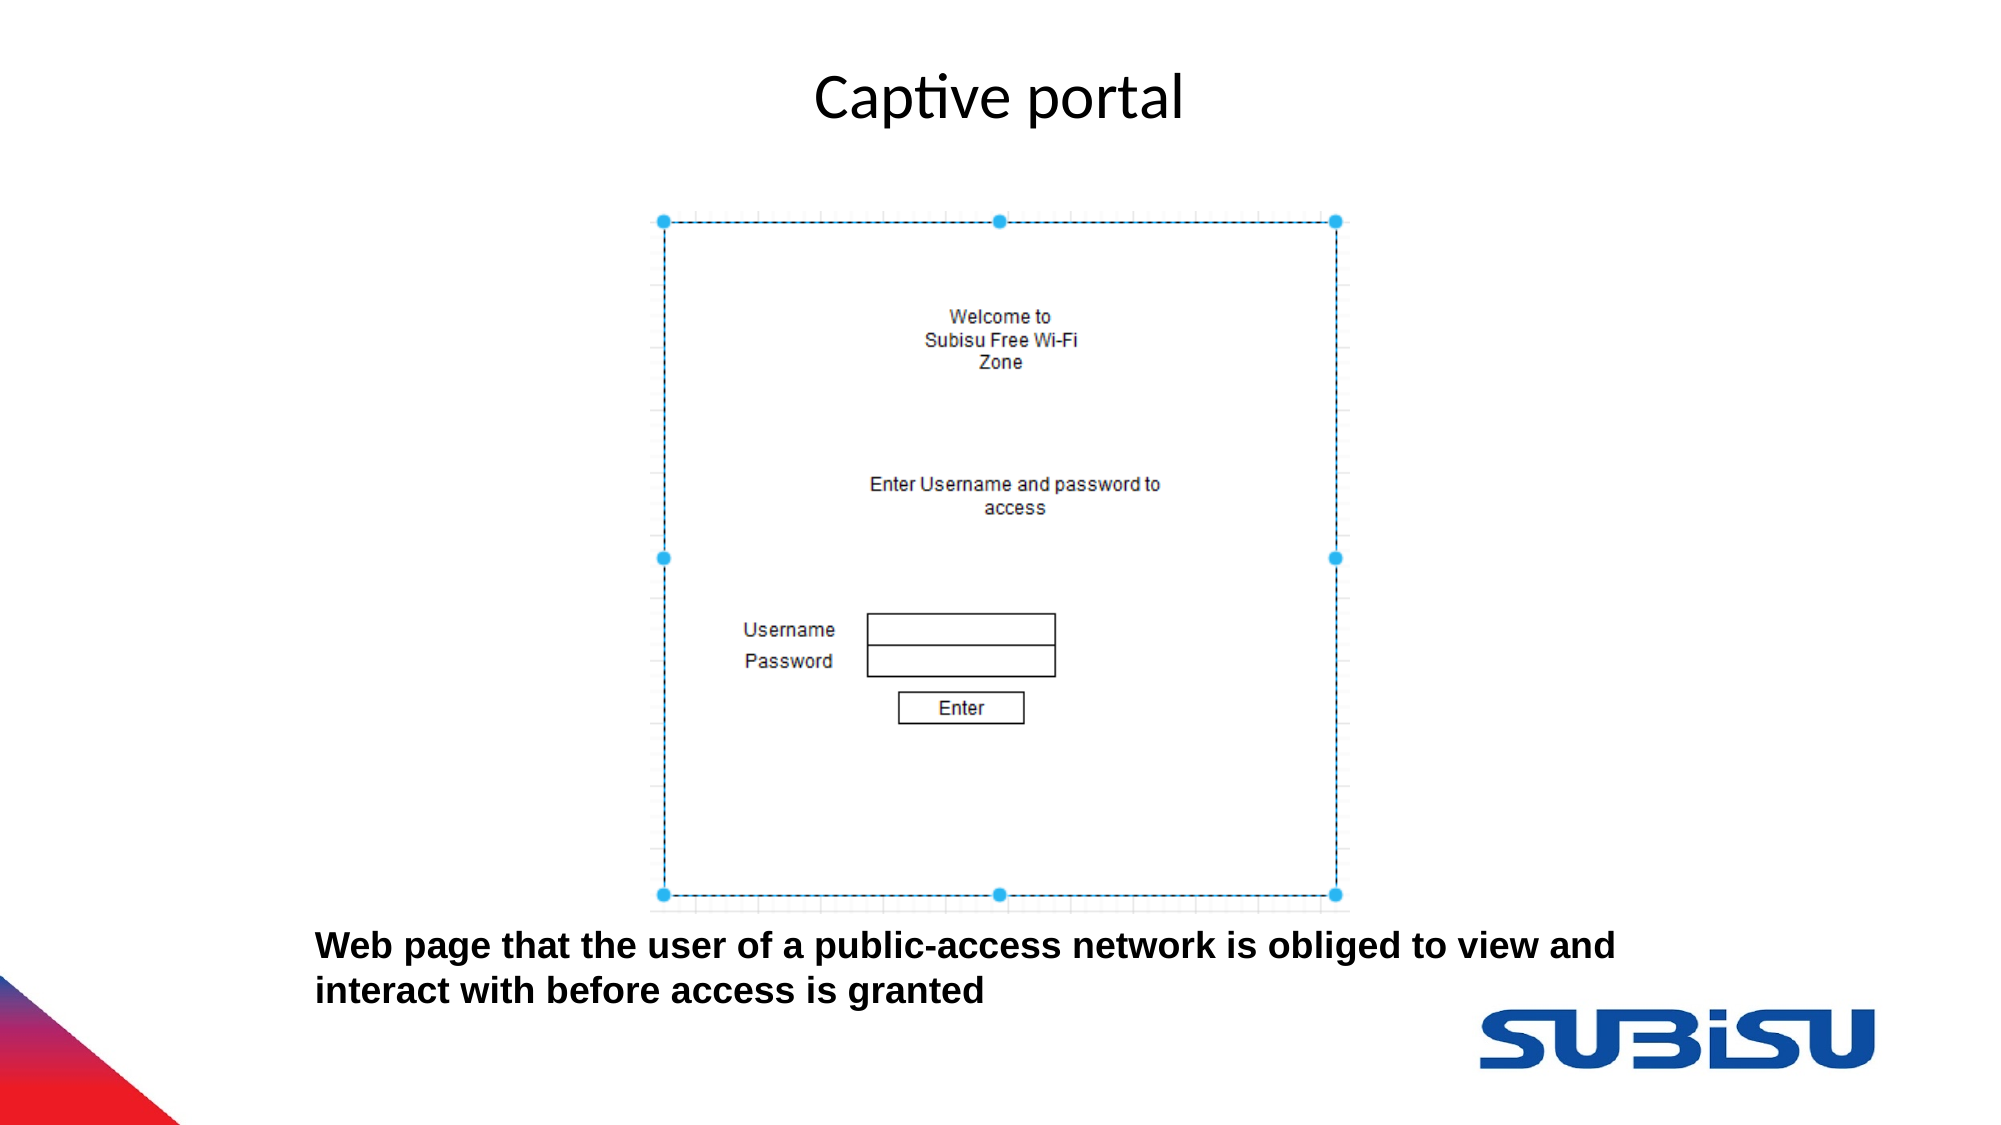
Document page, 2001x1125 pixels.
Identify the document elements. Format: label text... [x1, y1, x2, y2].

title Captive portal [99, 45, 1900, 139]
text_box Web page that the user of a public-access network is obliged to view and interact with before access is granted [299, 913, 1662, 1018]
picture [0, 0, 2000, 1125]
